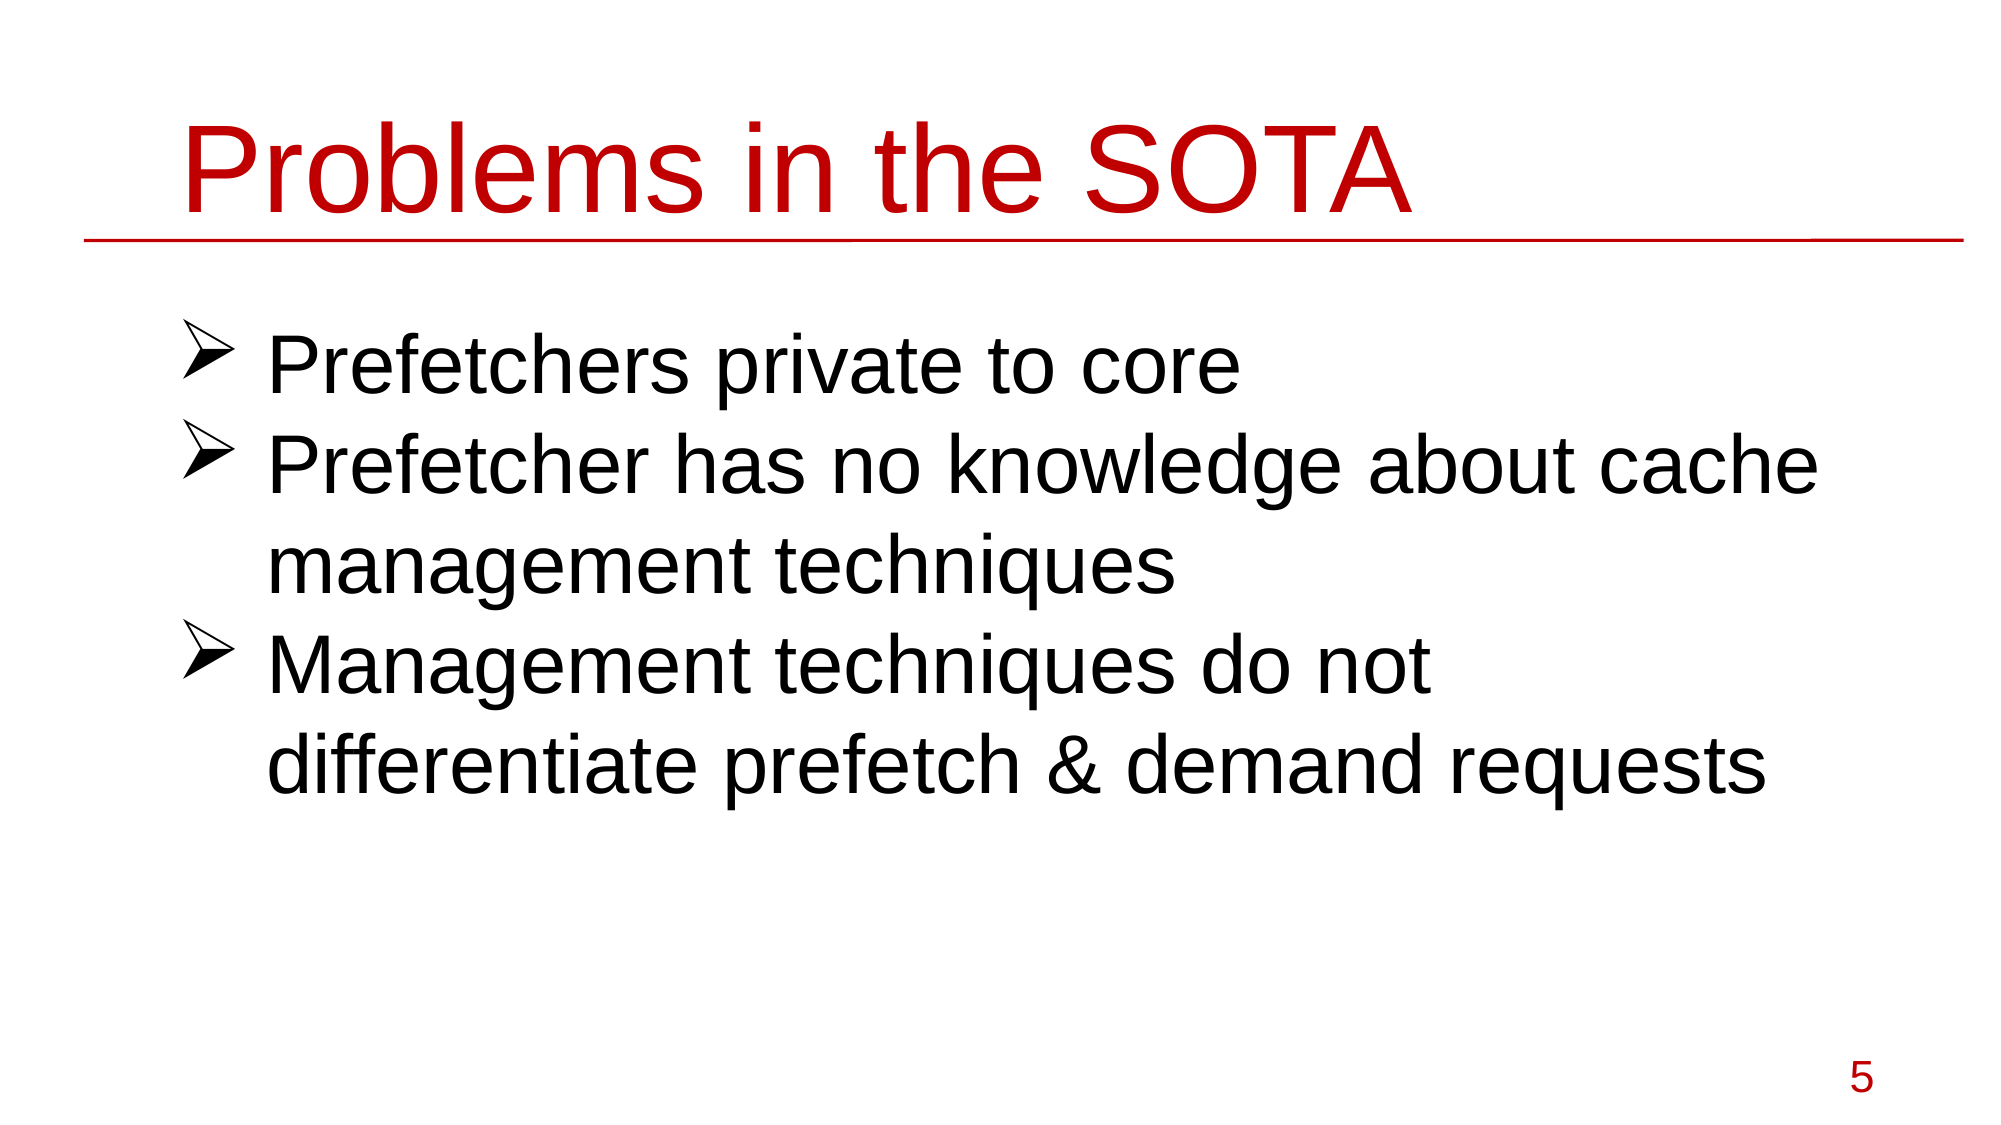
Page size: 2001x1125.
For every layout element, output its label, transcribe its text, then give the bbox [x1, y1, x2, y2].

title Problems in the SOTA [161, 69, 1893, 222]
slide_number 5 [1765, 1031, 1893, 1118]
text_box Prefetchers private to core Prefetcher has no knowledge about cache management techniques Management techniques do not differentiate prefetch & demand requests [161, 302, 1863, 818]
